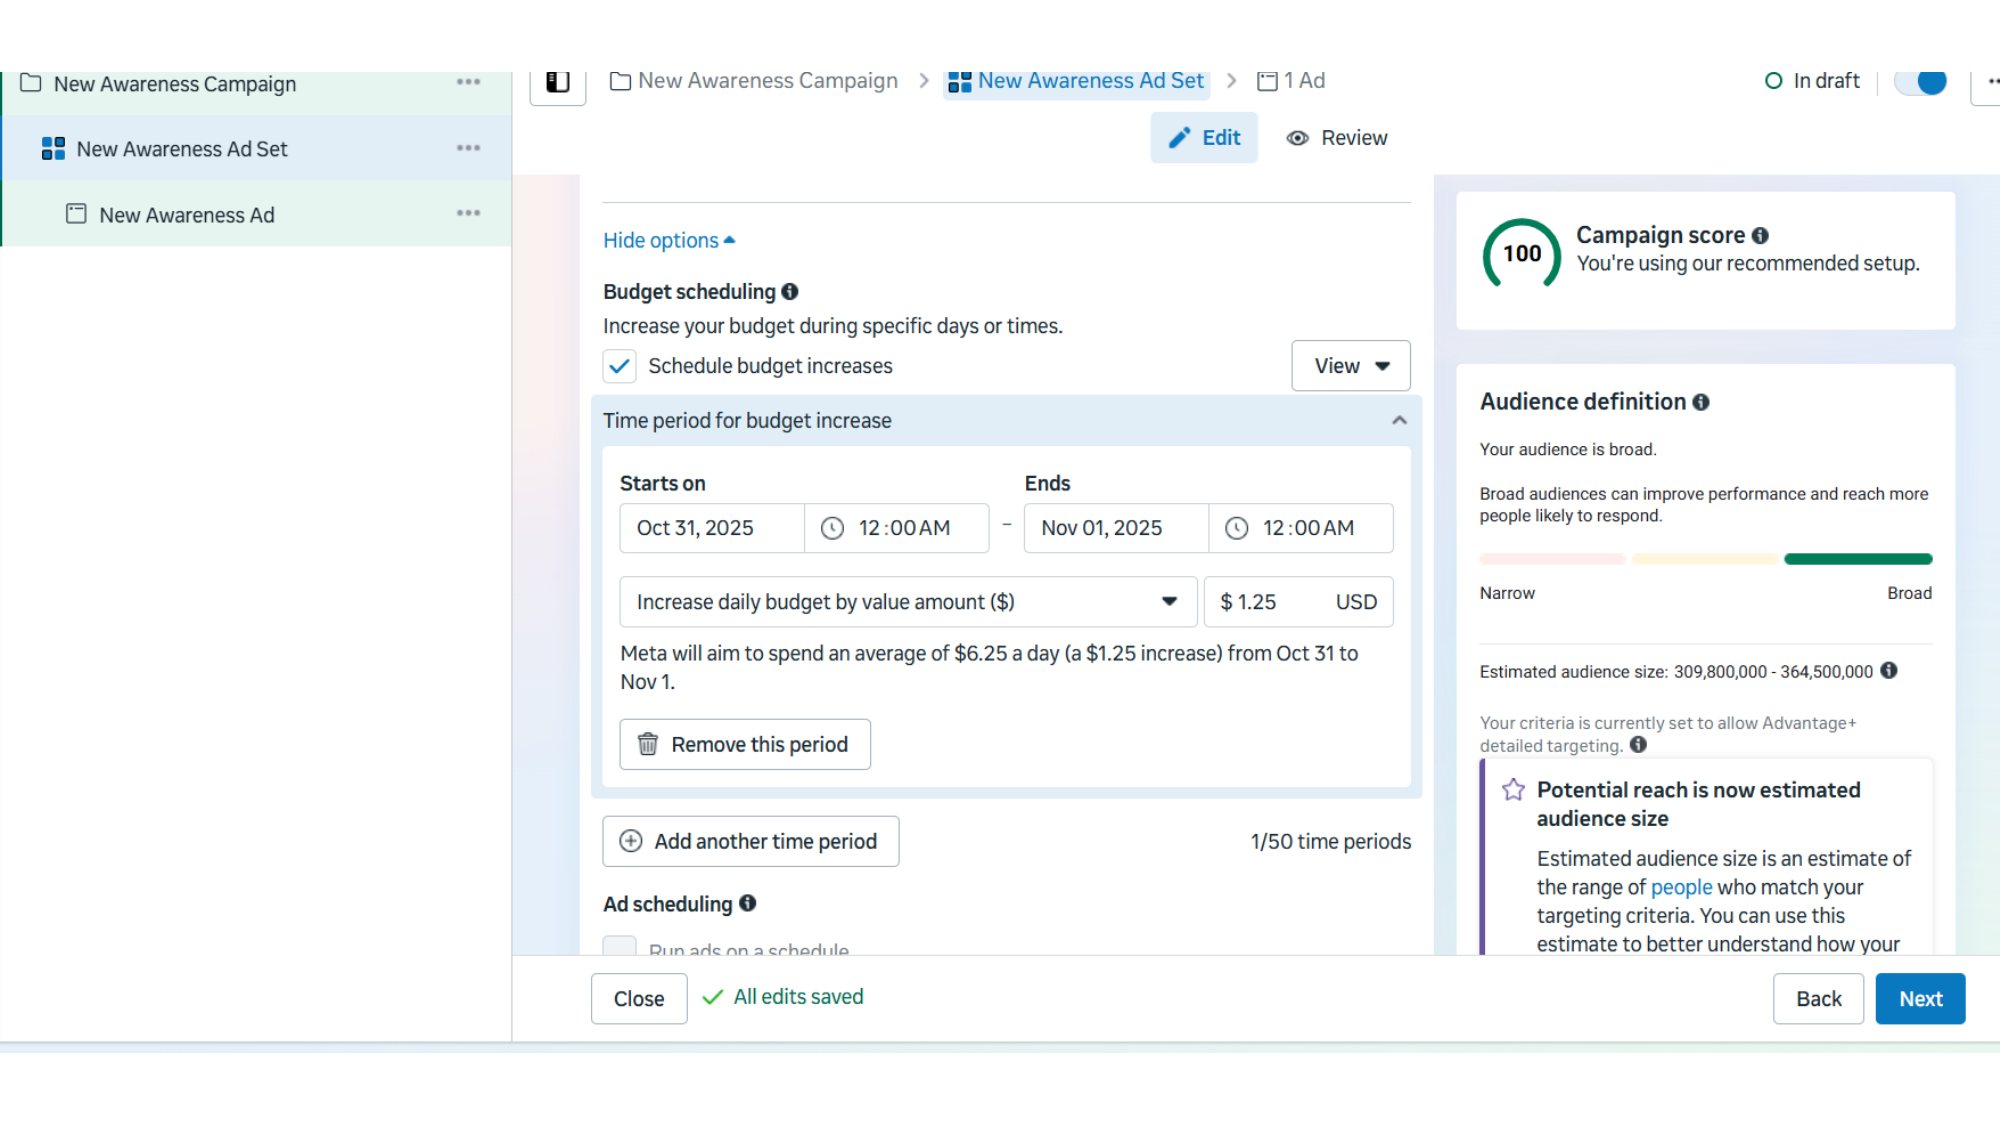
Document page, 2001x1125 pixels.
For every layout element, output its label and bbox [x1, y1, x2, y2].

picture [0, 72, 2000, 1053]
